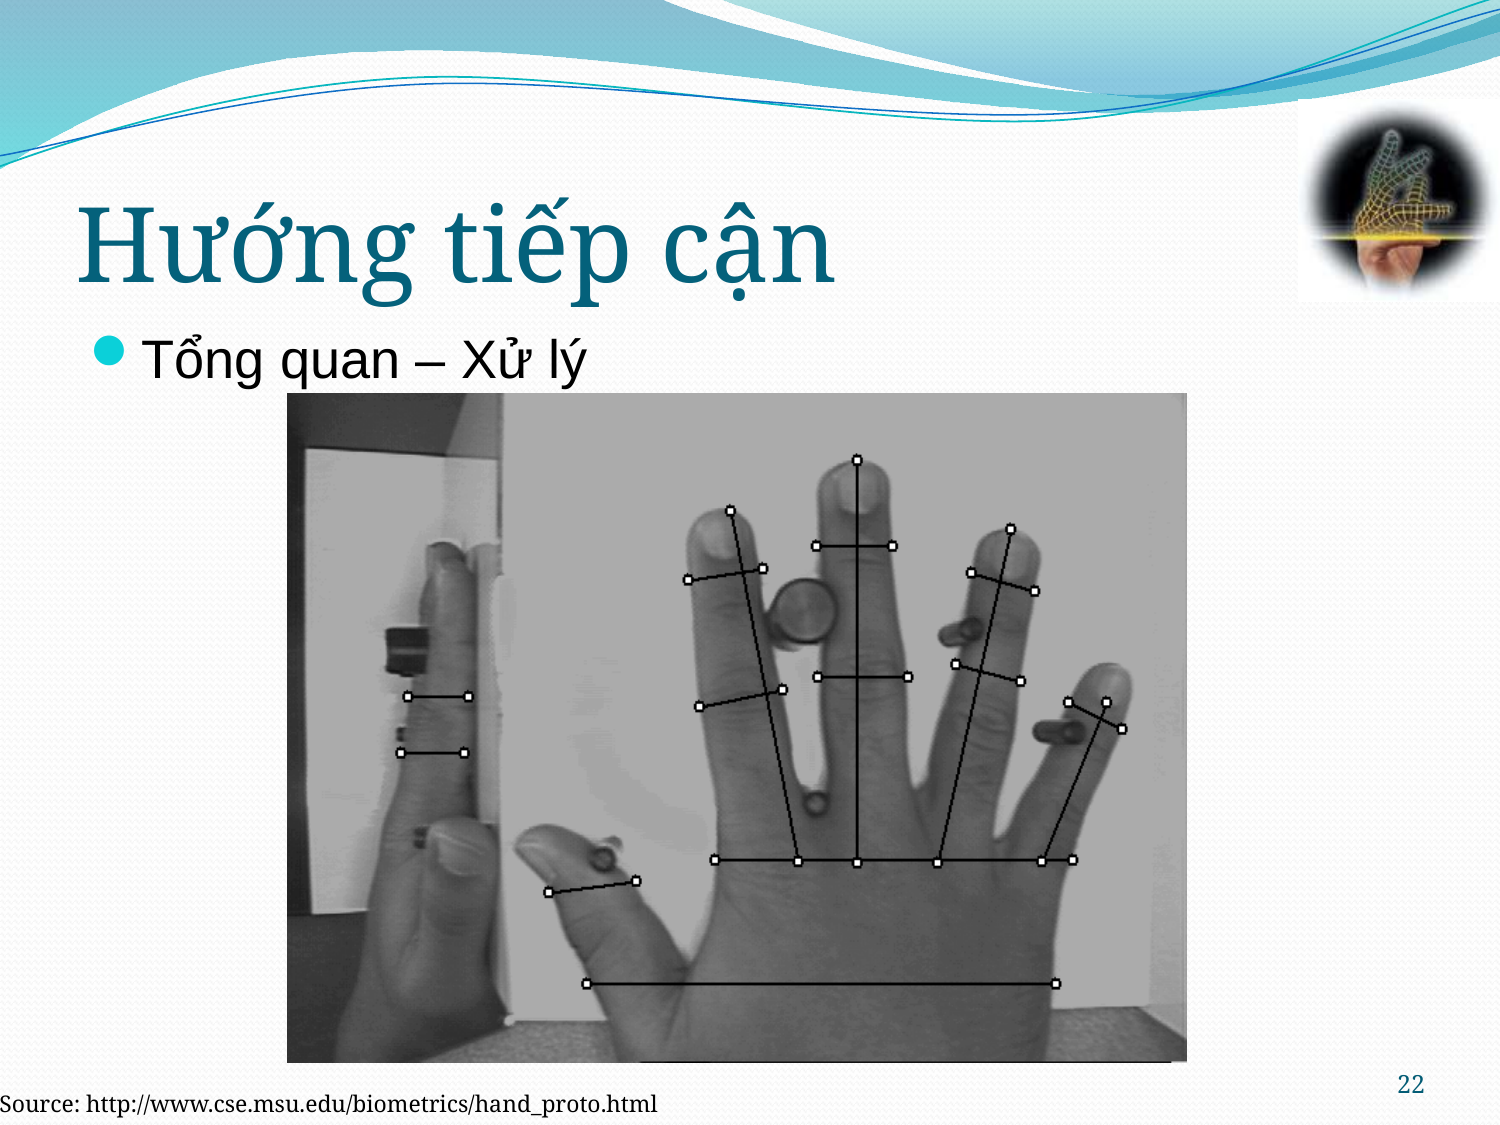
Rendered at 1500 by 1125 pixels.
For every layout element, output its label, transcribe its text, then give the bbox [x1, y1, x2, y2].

picture [1298, 99, 1500, 302]
picture [287, 392, 1187, 1063]
title Hướng tiếp cận [75, 115, 1425, 303]
list Tổng quan – Xử lý [75, 317, 1425, 425]
slide_number 22 [1299, 1042, 1425, 1103]
text_box Source: http://www.cse.msu.edu/biometrics/hand_proto.html [0, 1082, 674, 1125]
